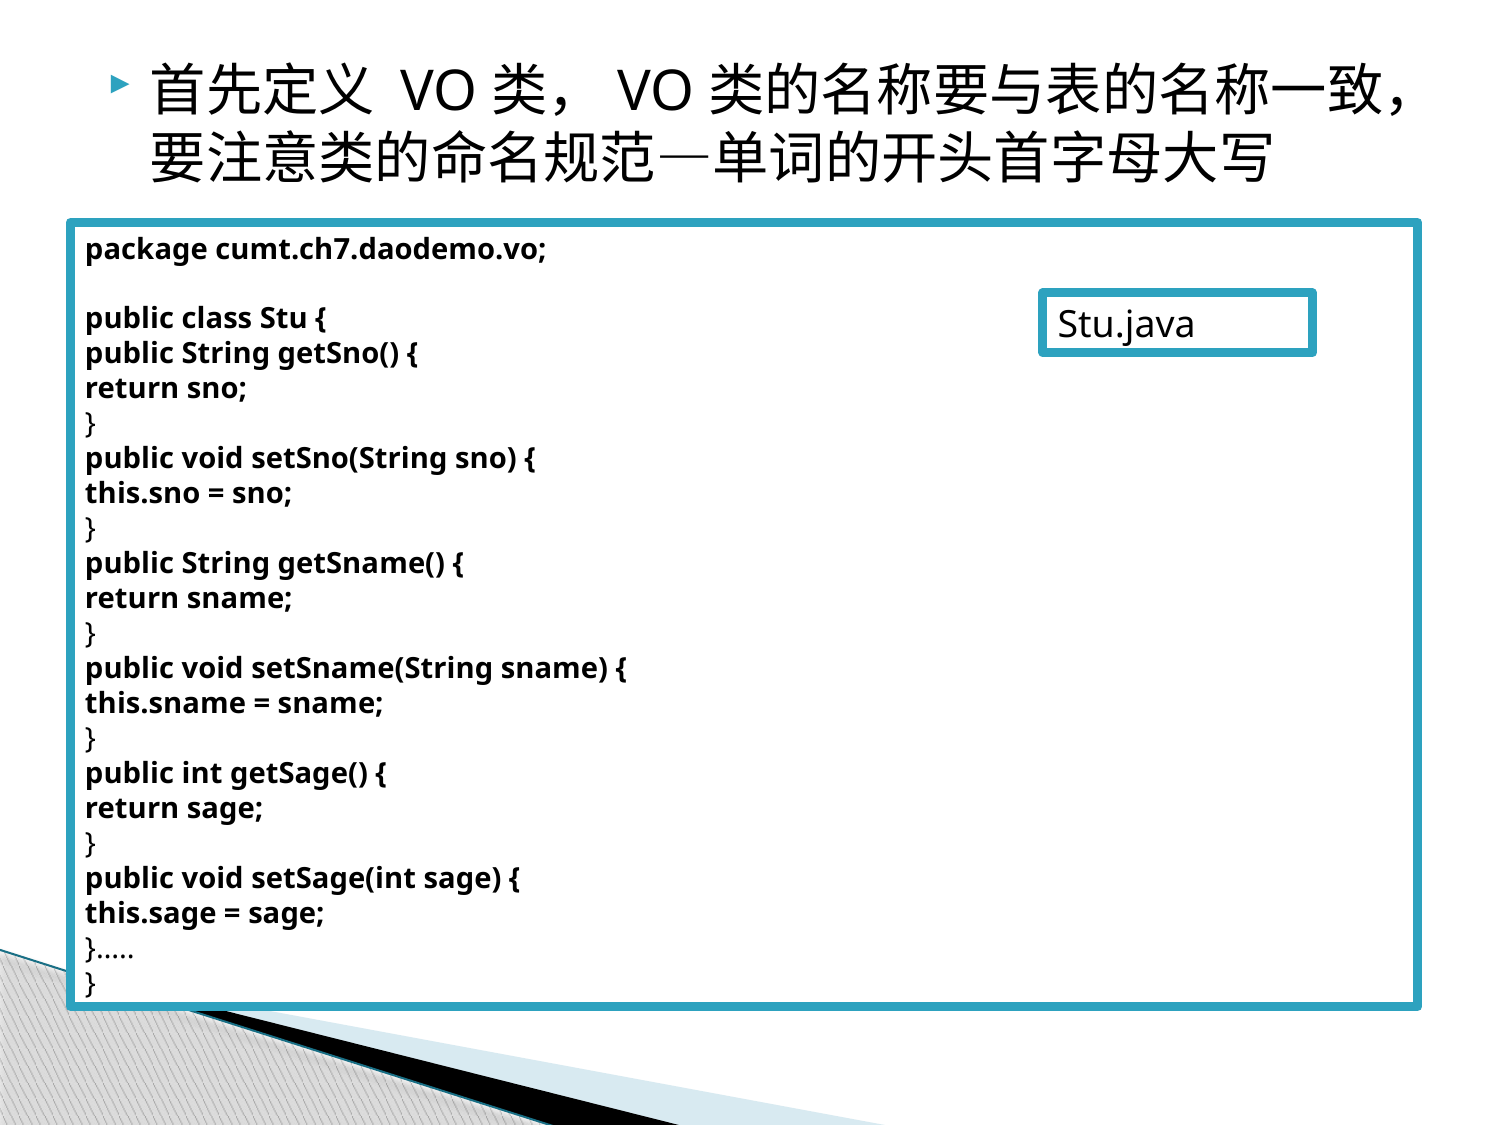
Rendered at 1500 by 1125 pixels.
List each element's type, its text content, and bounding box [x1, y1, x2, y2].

list 首先定义 VO类，VO类的名称要与表的名称一致，要注意类的命名规范—单词的开头首字母大写 [75, 46, 1425, 258]
text_box Stu.java [1038, 288, 1317, 357]
text_box package cumt.ch7.daodemo.vo; public class Stu { public String getSno() { return sno; } public void setSno(String sno) { this.sno = sno; } public String getSname() { return sname; } public void setSname(String sname) { this.sname = sname; } public int getSage() { return sage; } public void setSage(int sage) { this.sage = sage; }….. } [66, 218, 1422, 1011]
